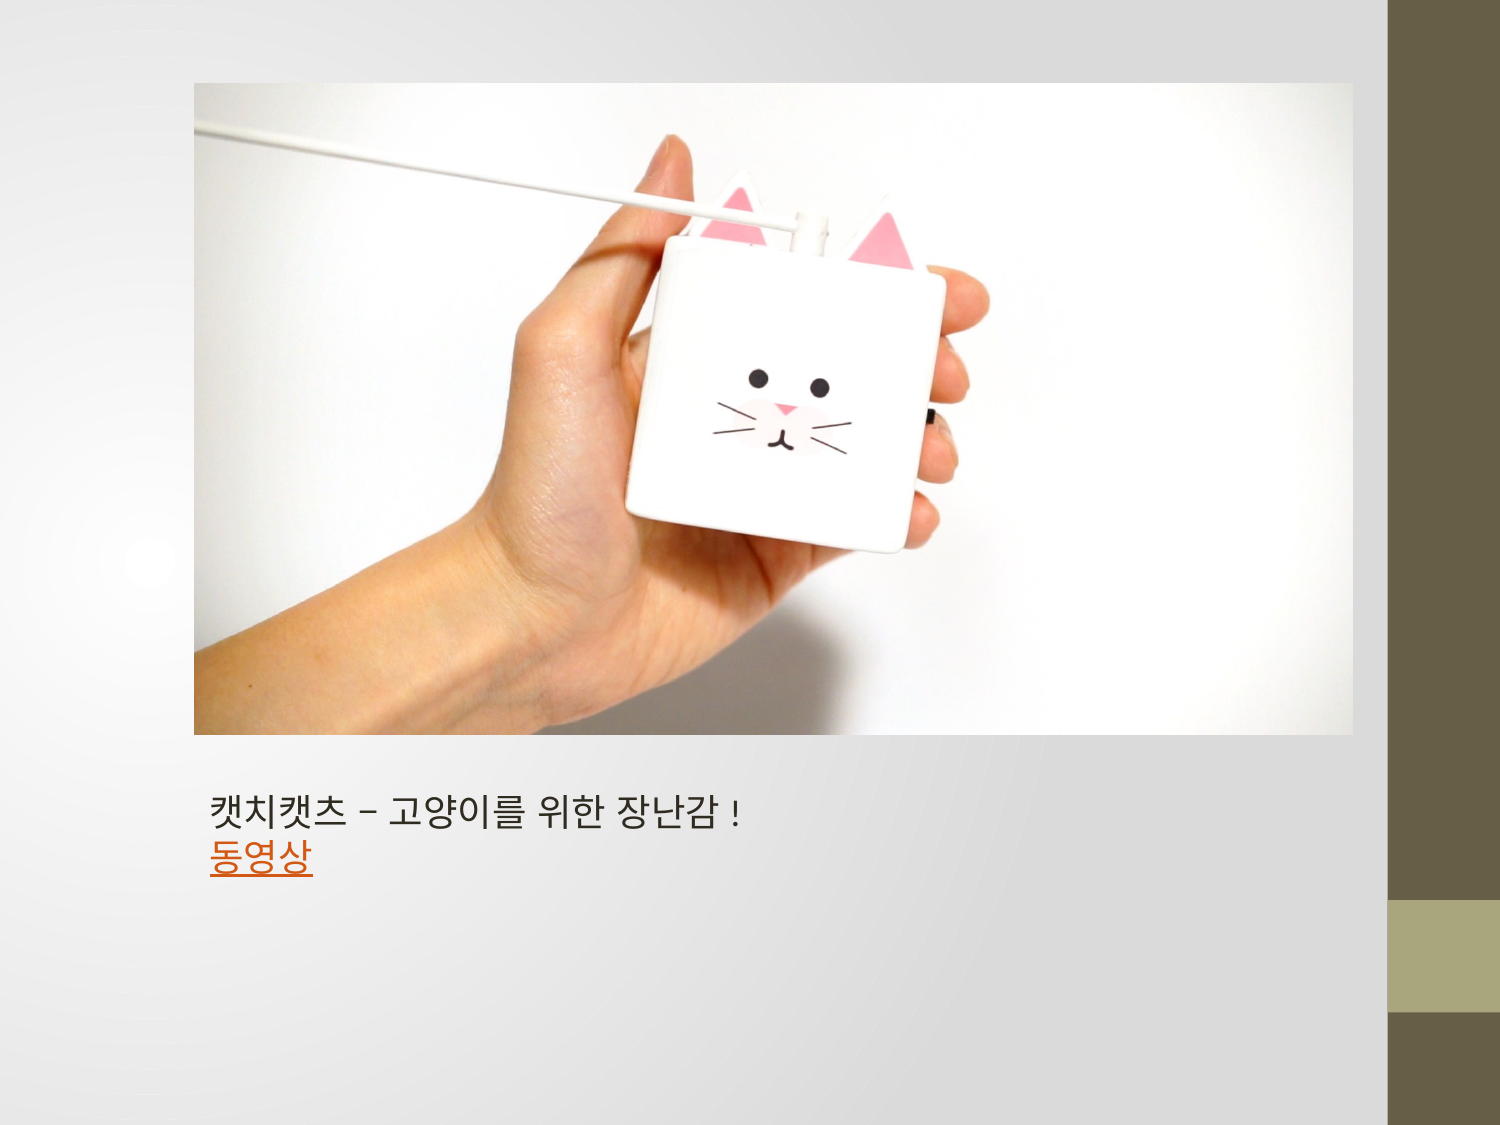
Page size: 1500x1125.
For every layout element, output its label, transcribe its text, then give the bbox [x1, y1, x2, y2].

text_box 캣치캣츠 – 고양이를 위한 장난감! 동영상 [194, 781, 833, 896]
picture [194, 82, 1353, 735]
